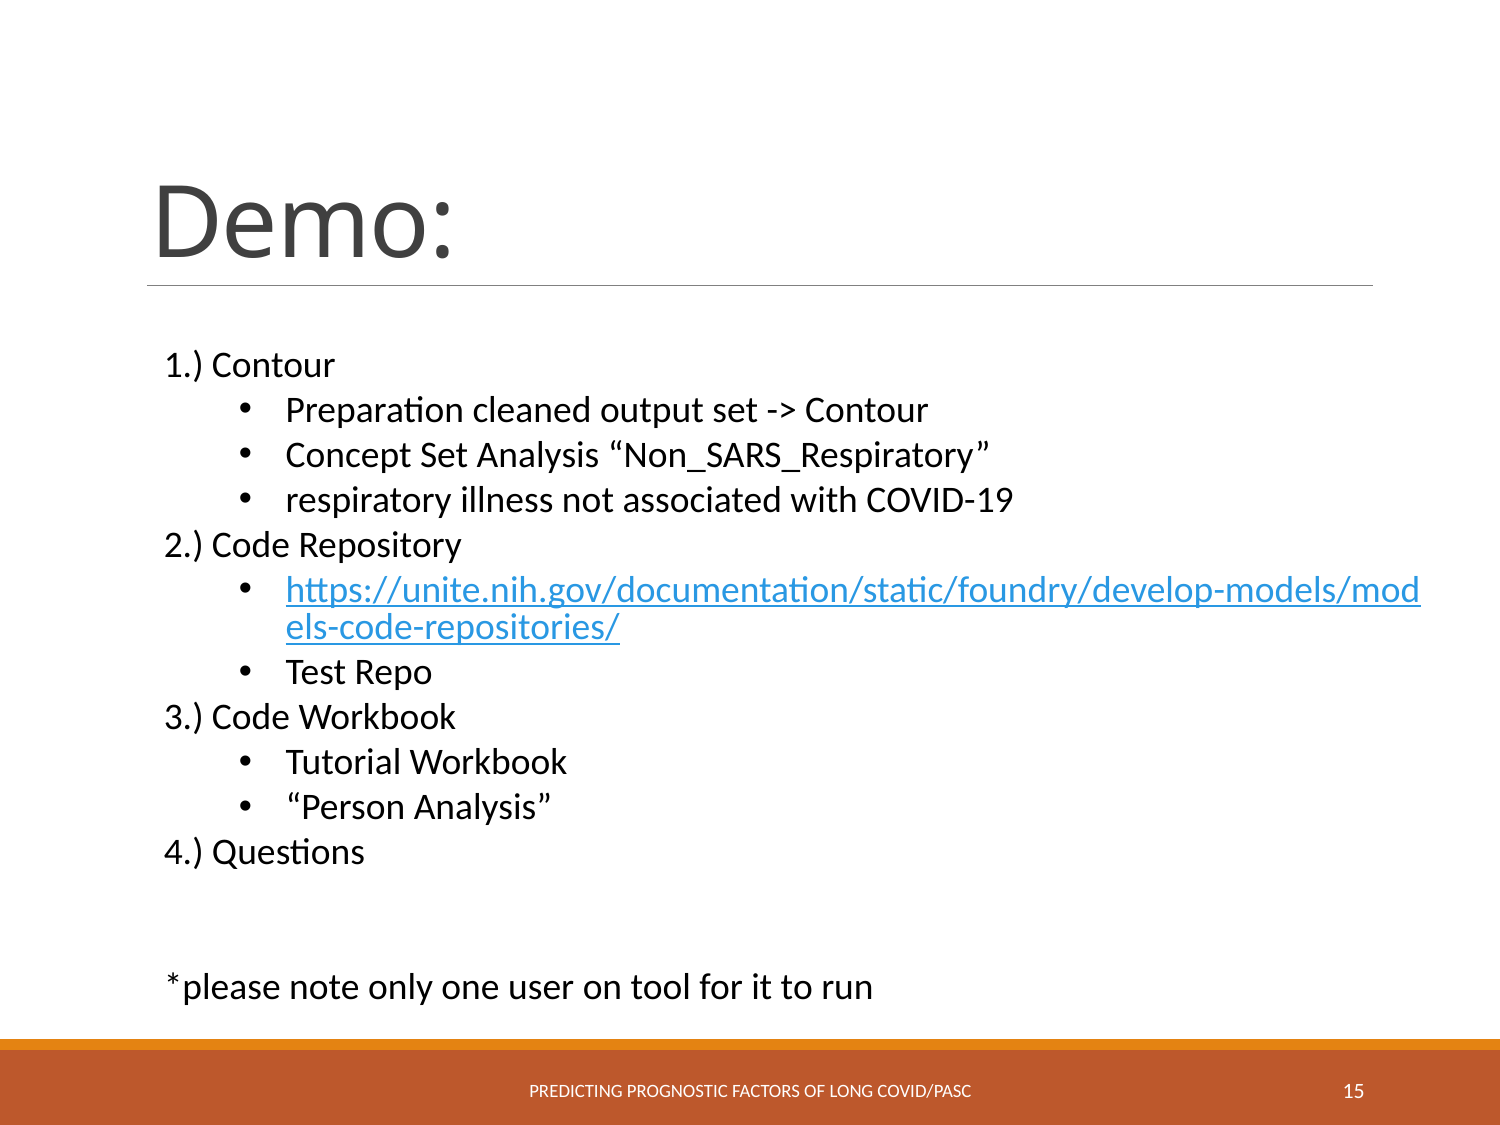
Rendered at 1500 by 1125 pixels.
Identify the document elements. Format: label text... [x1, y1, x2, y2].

slide_number 15 [1218, 1059, 1380, 1120]
footer Predicting Prognostic Factors of Long COVID/PASC [453, 1059, 1047, 1120]
title Demo: [135, 47, 1373, 285]
text_box 1.) Contour Preparation cleaned output set -> Contour Concept Set Analysis “Non_SARS_Respiratory” respiratory illness not associated with COVID-19 2.) Code Repository https://unite.nih.gov/documentation/static/foundry/develop-models/models-code-repositories/ Test Repo 3.) Code Workbook Tutorial Workbook “Person Analysis” 4.) Questions *please note only one user on tool for it to run [148, 332, 1445, 978]
